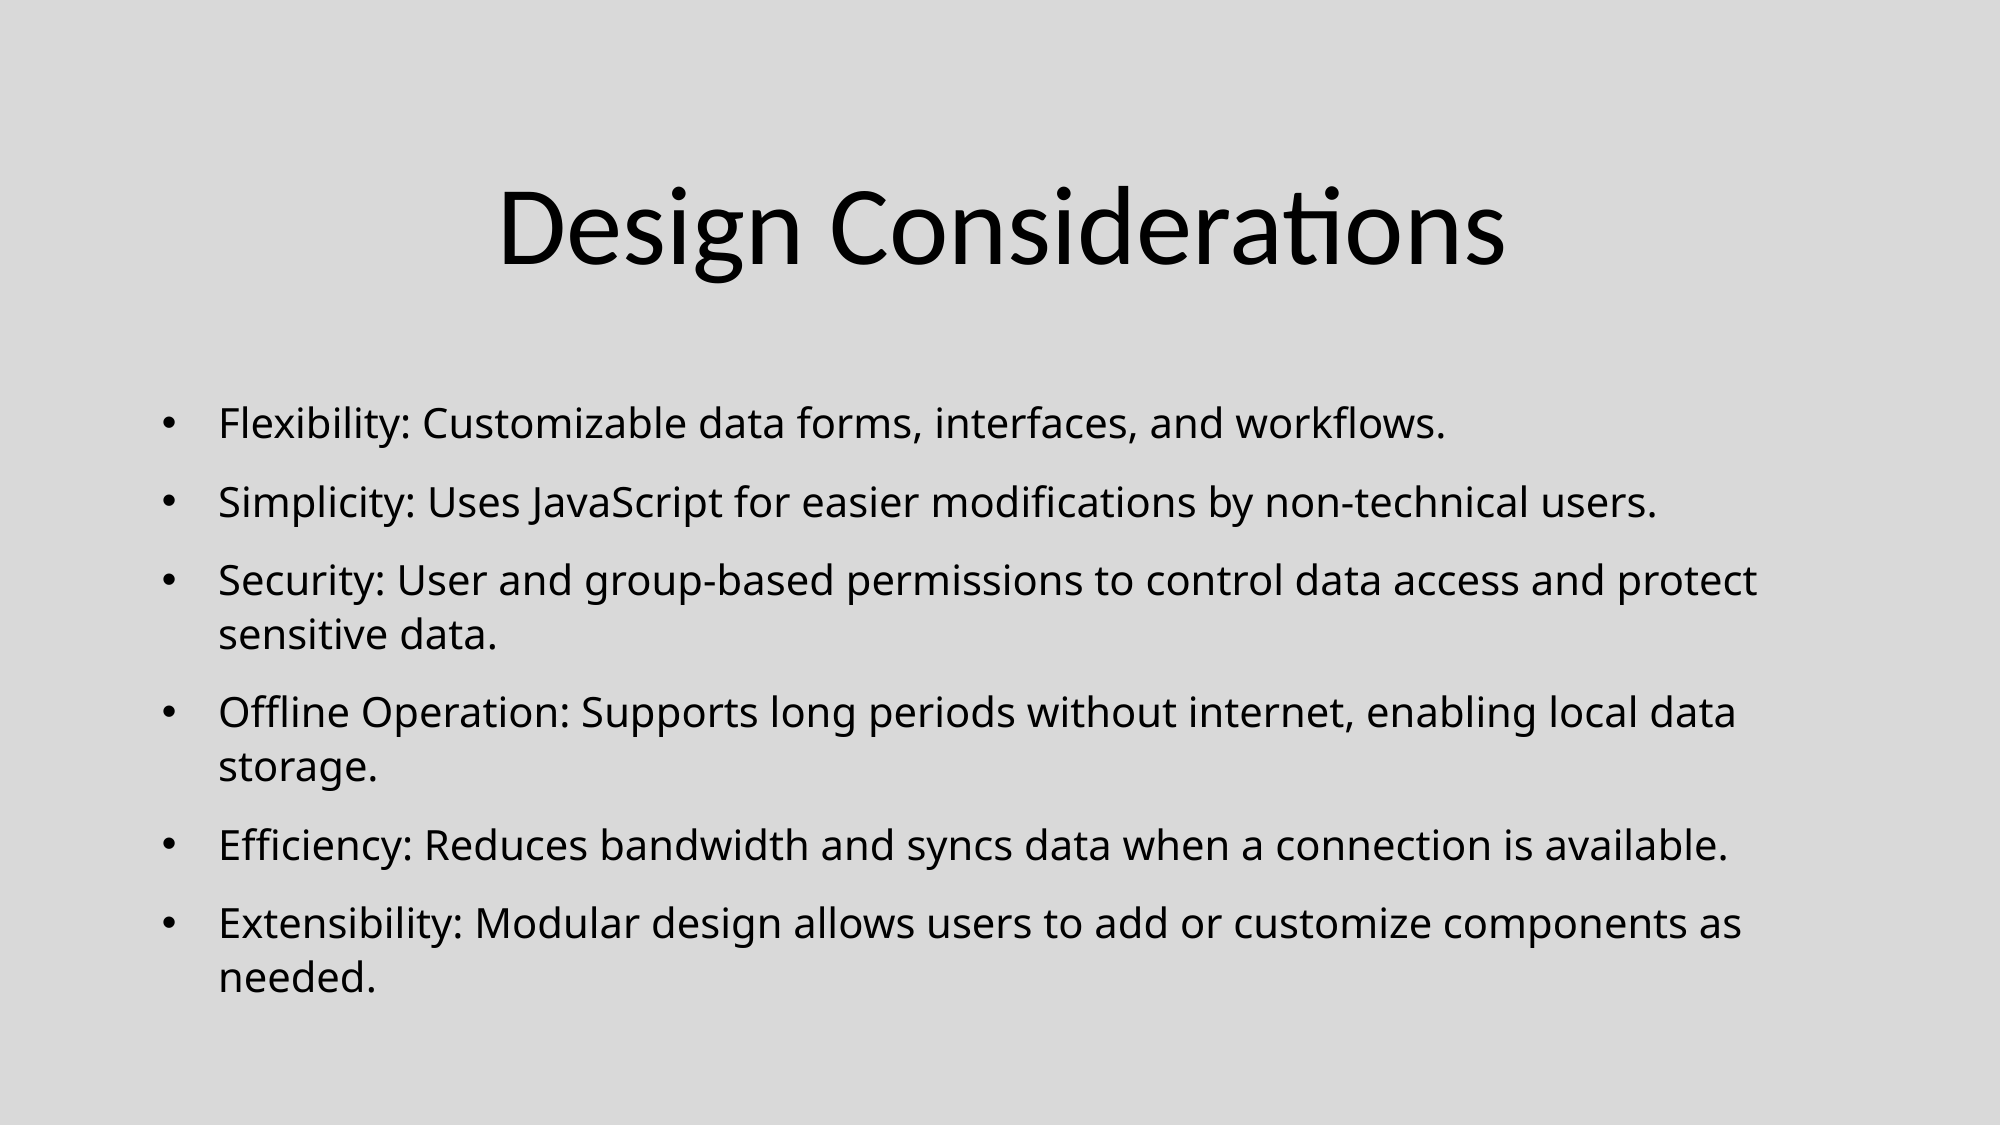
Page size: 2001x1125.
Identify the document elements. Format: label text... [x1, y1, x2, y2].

title Design Considerations [146, 87, 1859, 297]
subtitle Flexibility: Customizable data forms, interfaces, and workflows. Simplicity: Uses JavaScript for easier modifications by non-technical users. Security: User and group-based permissions to control data access and protect sensitive data. Offline Operation: Supports long periods without internet, enabling local data storage. Efficiency: Reduces bandwidth and syncs data when a connection is available. Extensibility: Modular design allows users to add or customize components as needed. [146, 385, 1859, 1038]
